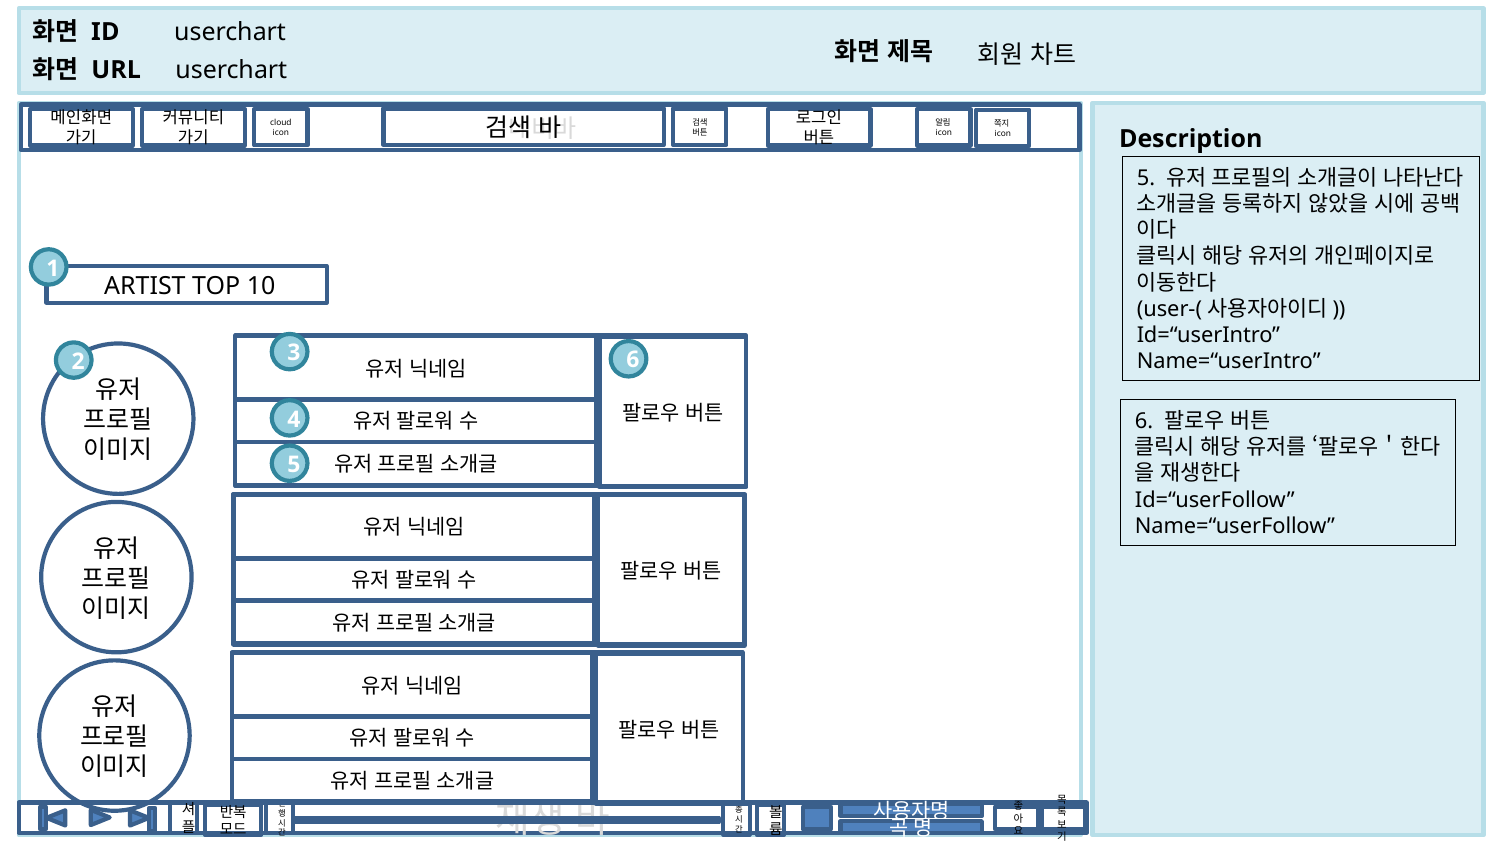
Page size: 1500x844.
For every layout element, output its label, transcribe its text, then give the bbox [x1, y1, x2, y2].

text_box 회원 차트 [962, 31, 1211, 76]
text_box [18, 802, 1087, 836]
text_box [20, 104, 1080, 151]
text_box ARTIST TOP 10 [44, 264, 329, 305]
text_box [39, 652, 744, 812]
text_box 1 [28, 247, 69, 287]
text_box 6. 팔로우 버튼 클릭시 해당 유저를 ‘팔로우＇한다 을 재생한다 Id=“userFollow” Name=“userFollow” [1120, 399, 1456, 546]
text_box userchart [160, 46, 409, 91]
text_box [42, 335, 747, 493]
text_box userchart [159, 8, 408, 54]
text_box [40, 493, 745, 653]
text_box 5. 유저 프로필의 소개글이 나타난다 소개글을 등록하지 않았을 시에 공백 이다 클릭시 해당 유저의 개인페이지로 이동한다 (user-(사용자아이디)) Id=“userIntro” Name=“userIntro” [1122, 156, 1480, 381]
